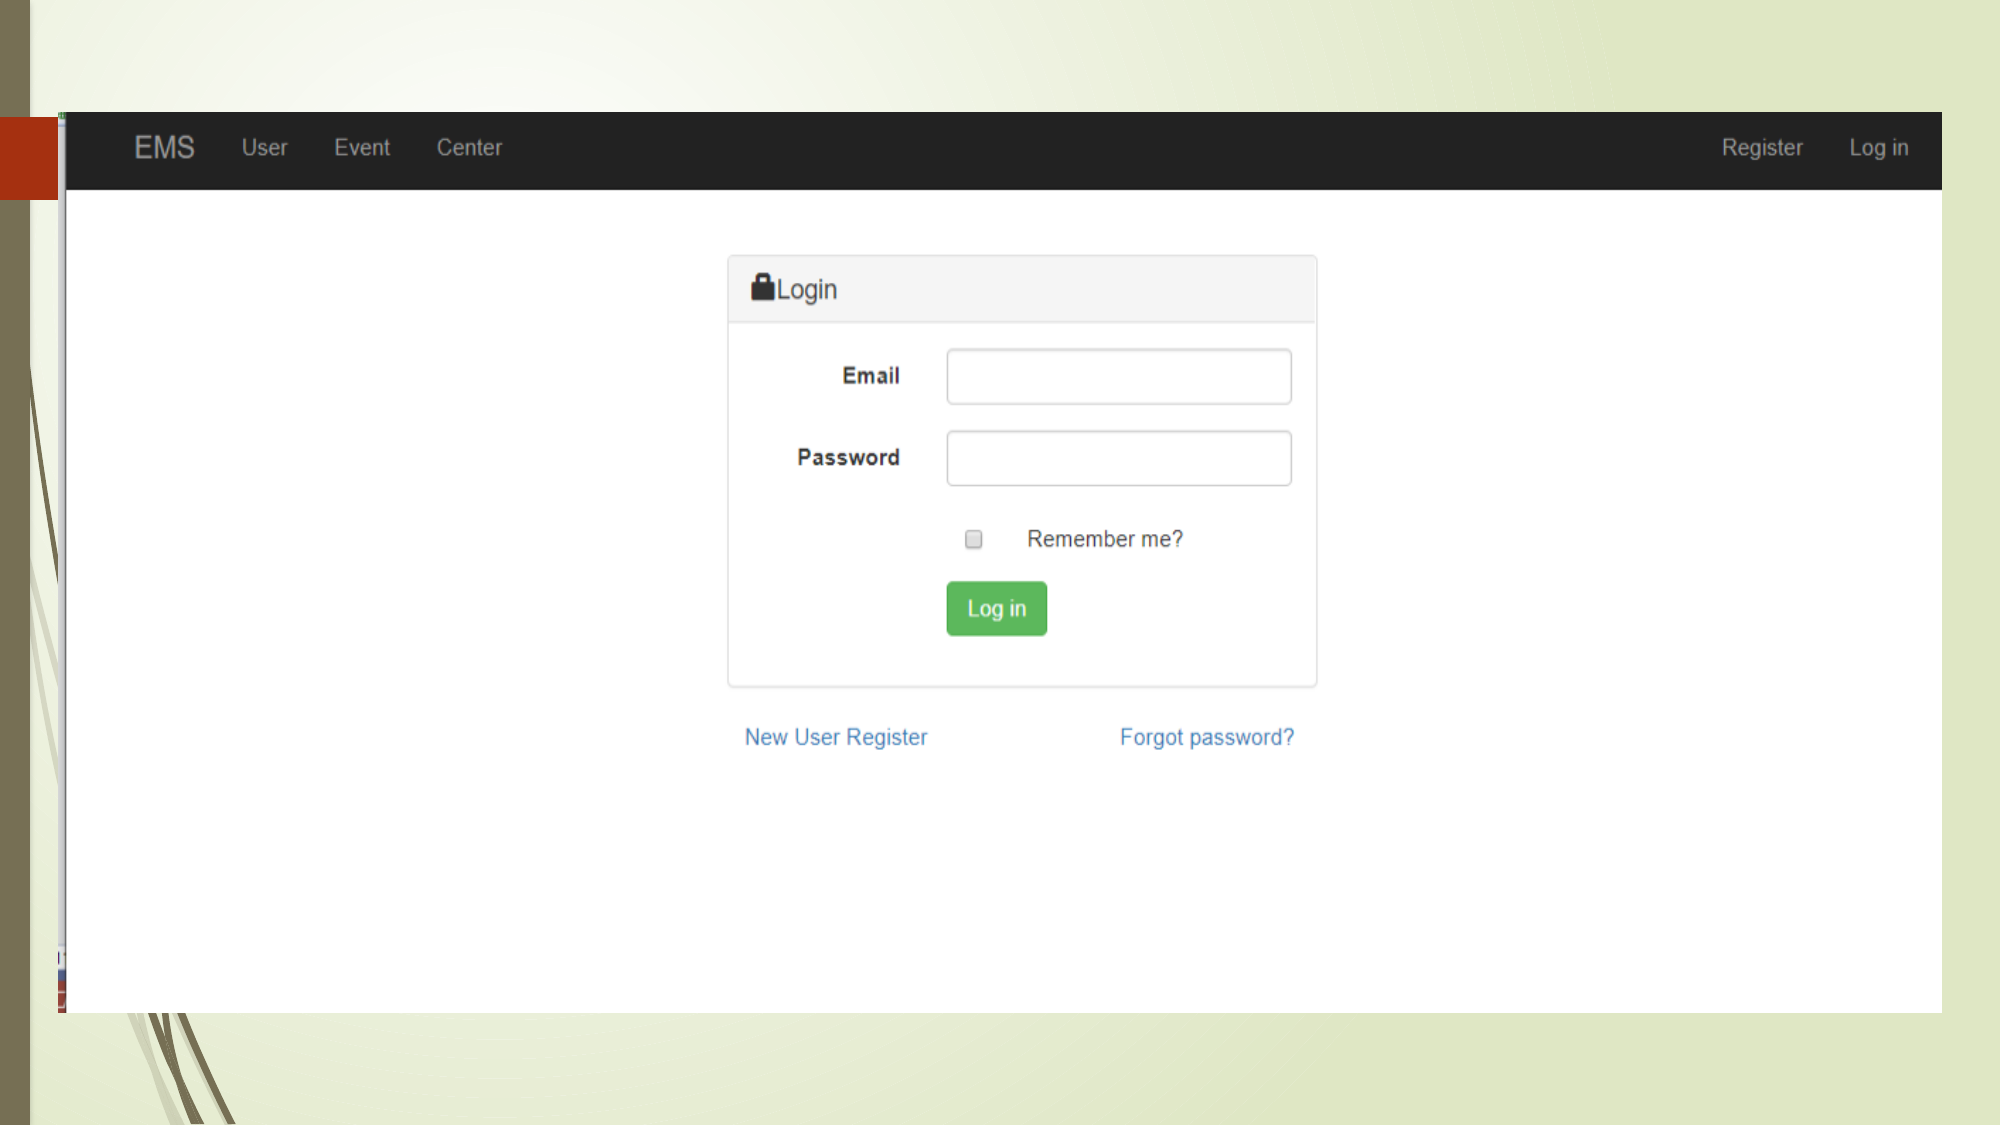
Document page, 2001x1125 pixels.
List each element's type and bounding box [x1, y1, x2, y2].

picture [58, 112, 1942, 1013]
